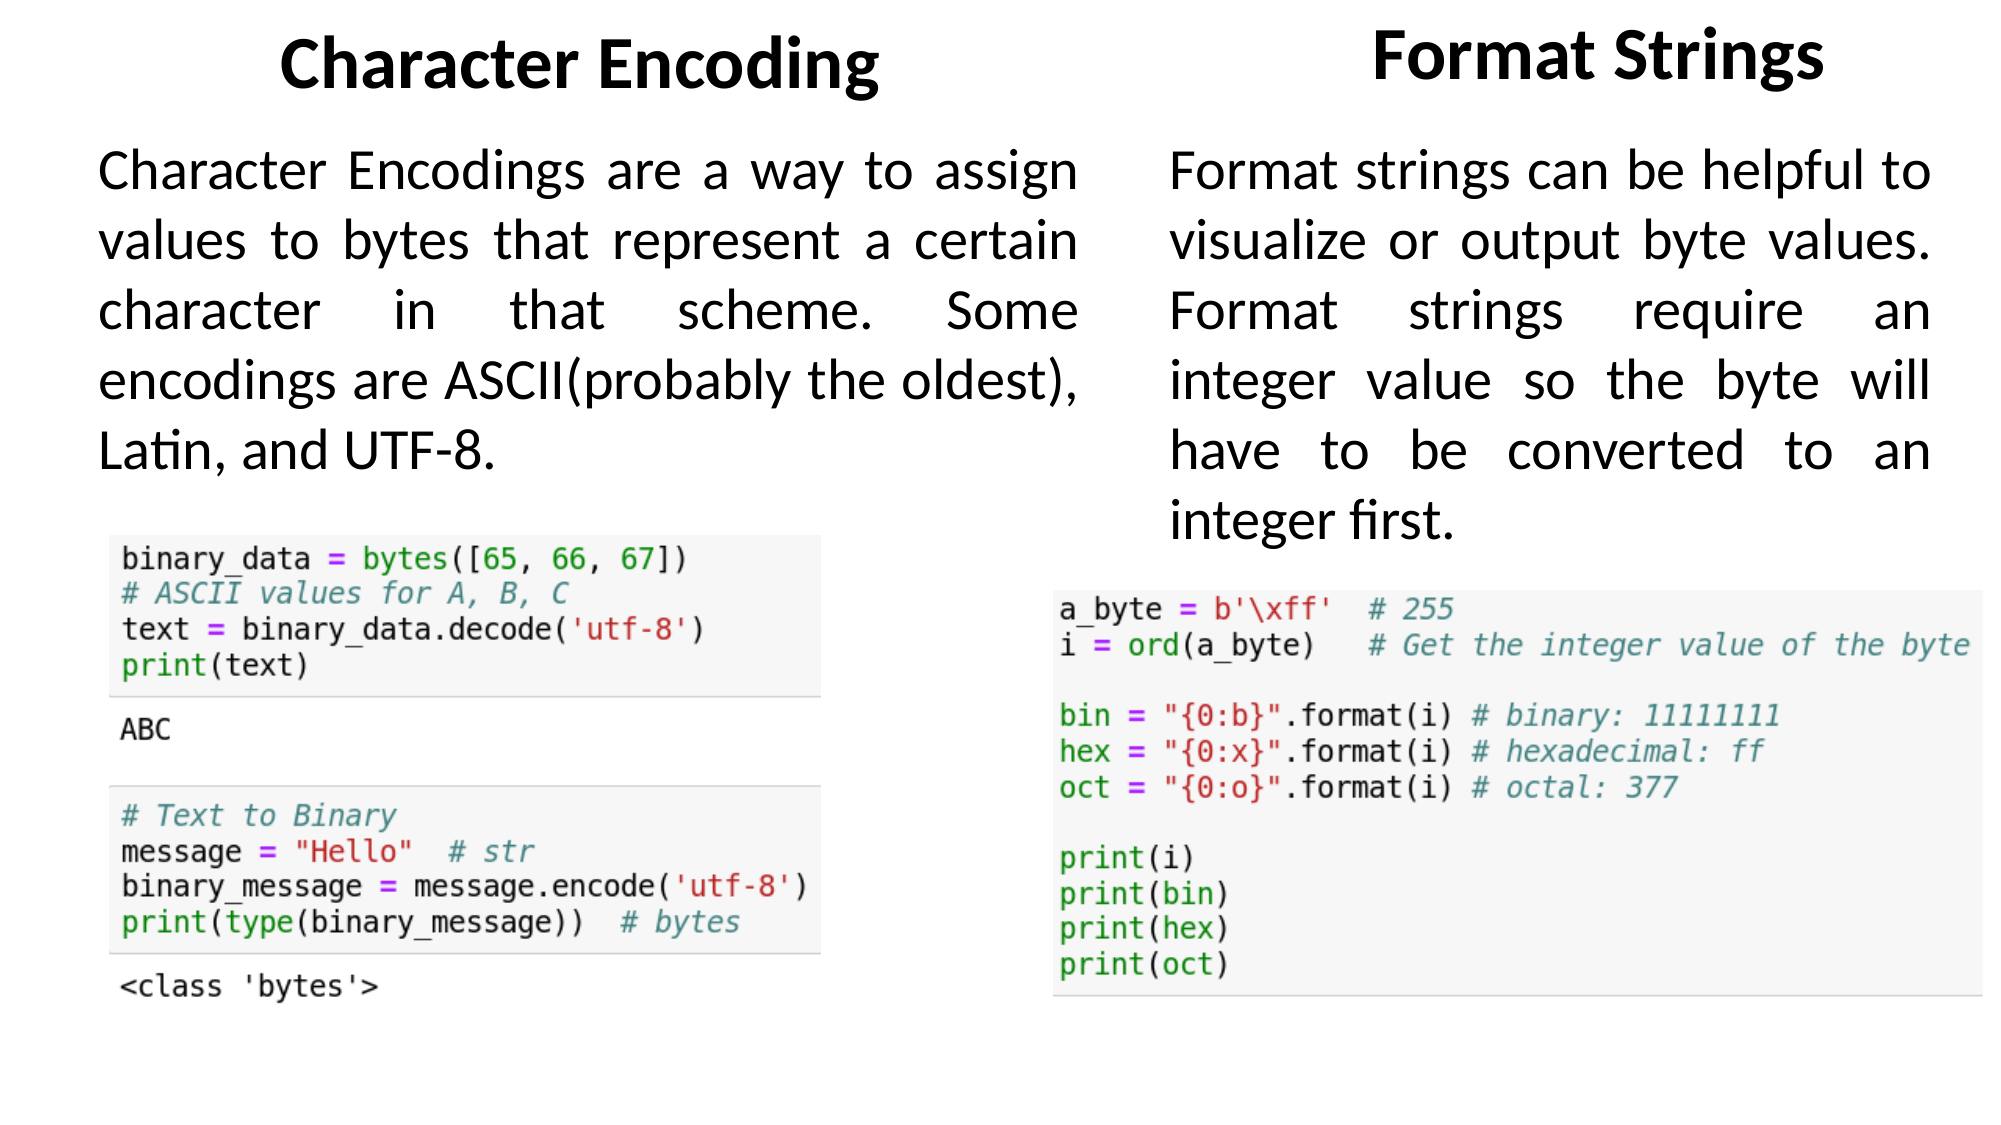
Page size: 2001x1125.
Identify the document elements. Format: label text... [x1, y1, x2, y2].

text_box Format strings can be helpful to visualize or output byte values. Format strings require an integer value so the byte will have to be converted to an integer first. [1154, 123, 1948, 559]
picture [109, 535, 821, 1011]
text_box Format Strings [1291, 0, 1908, 119]
text_box Character Encodings are a way to assign values to bytes that represent a certain character in that scheme. Some encodings are ASCII(probably the oldest), Latin, and UTF-8. [83, 123, 1095, 489]
picture [1053, 590, 1983, 997]
title Character Encoding [143, 0, 1035, 123]
